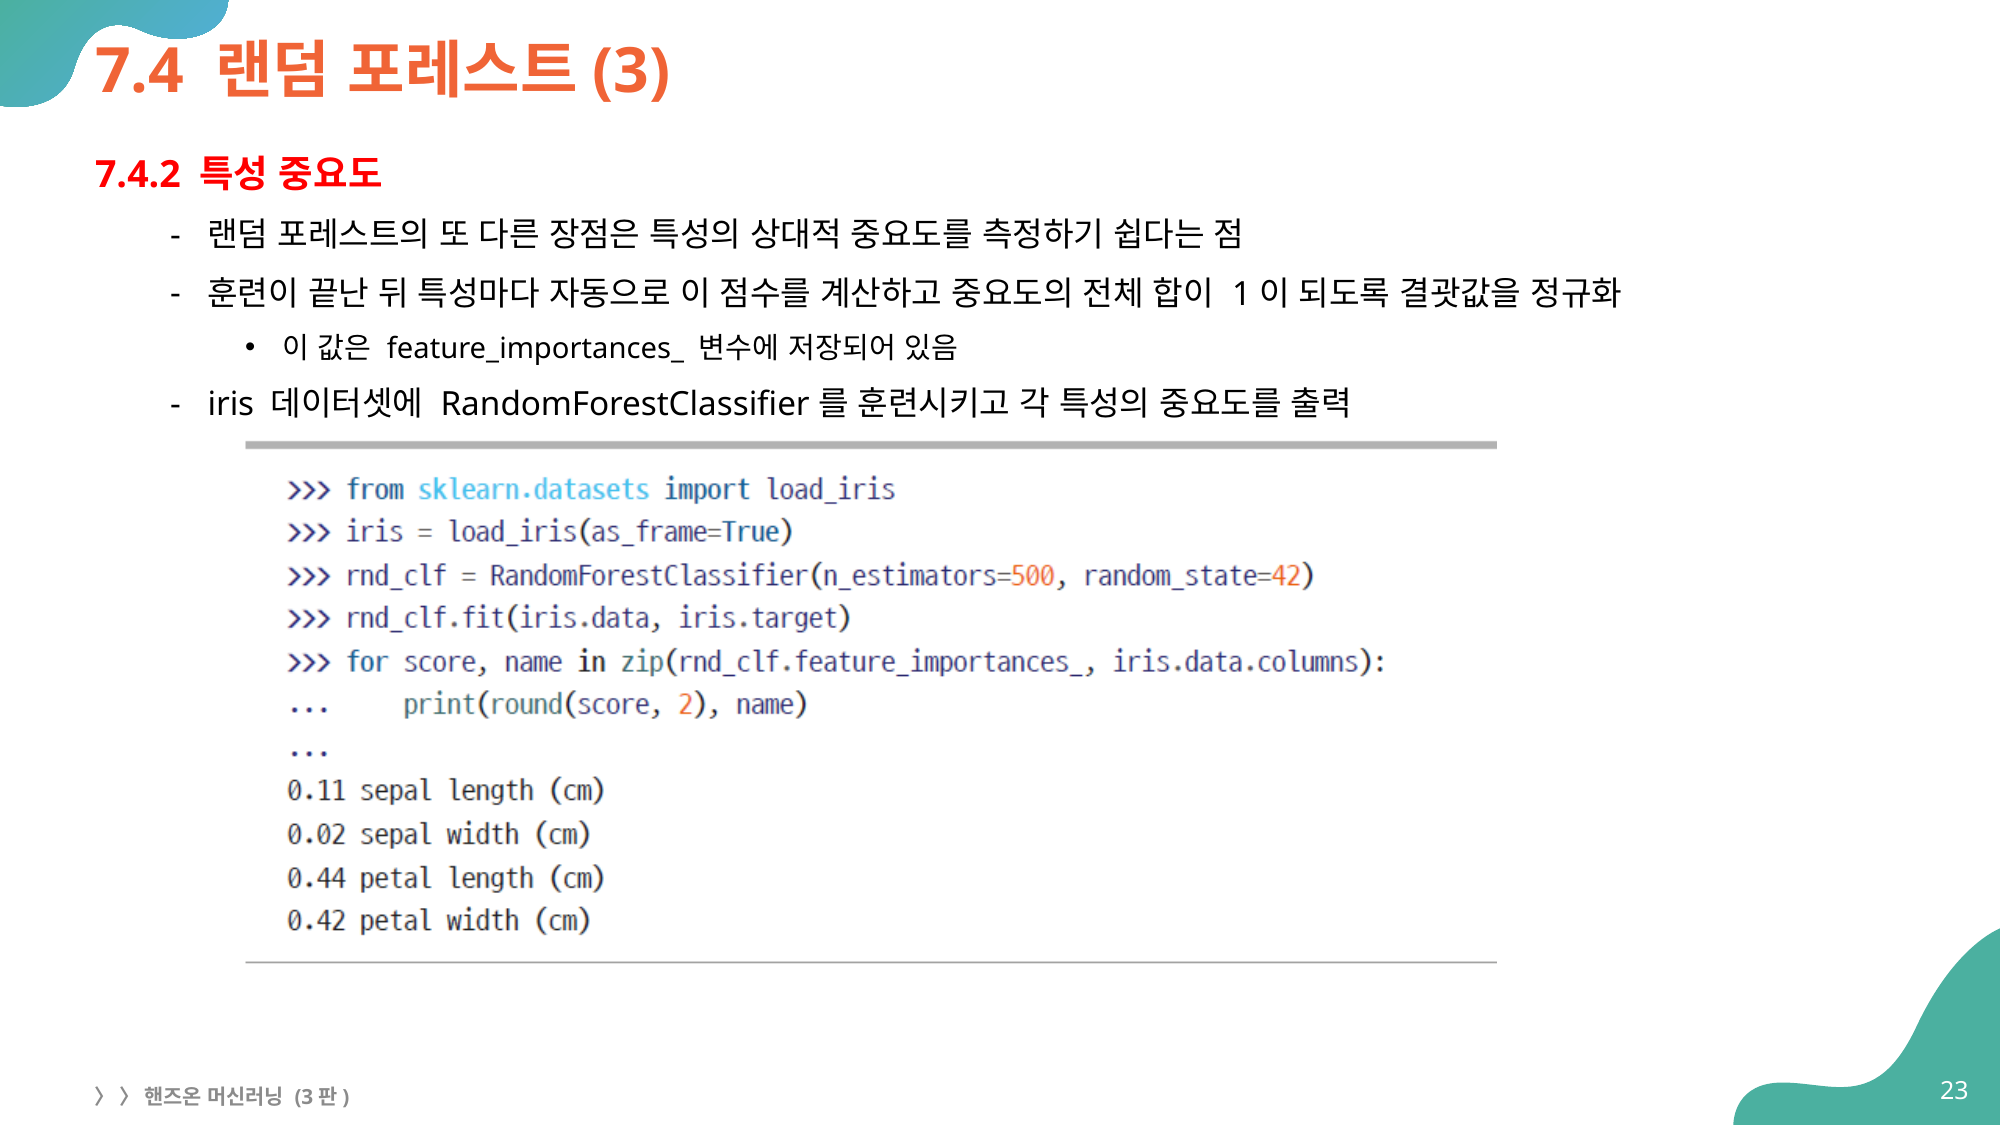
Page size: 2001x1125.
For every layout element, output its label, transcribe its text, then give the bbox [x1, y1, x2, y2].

list 7.4.2 특성 중요도 랜덤 포레스트의 또 다른 장점은 특성의 상대적 중요도를 측정하기 쉽다는 점 훈련이 끝난 뒤 특성마다 자동으로 이 점수를 계산하고 중요도의 전체 합이 1이 되도록 결괏값을 정규화 이 값은 feature_importances_ 변수에 저장되어 있음 iris 데이터셋에 RandomForestClassifier를 훈련시키고 각 특성의 중요도를 출력 [79, 133, 1892, 1052]
footer 〉 〉 핸즈온 머신러닝 (3판) [79, 1078, 755, 1114]
picture [238, 432, 1497, 976]
title 7.4 랜덤 포레스트(3) [79, 17, 1931, 128]
slide_number 23 [1917, 1061, 1984, 1122]
